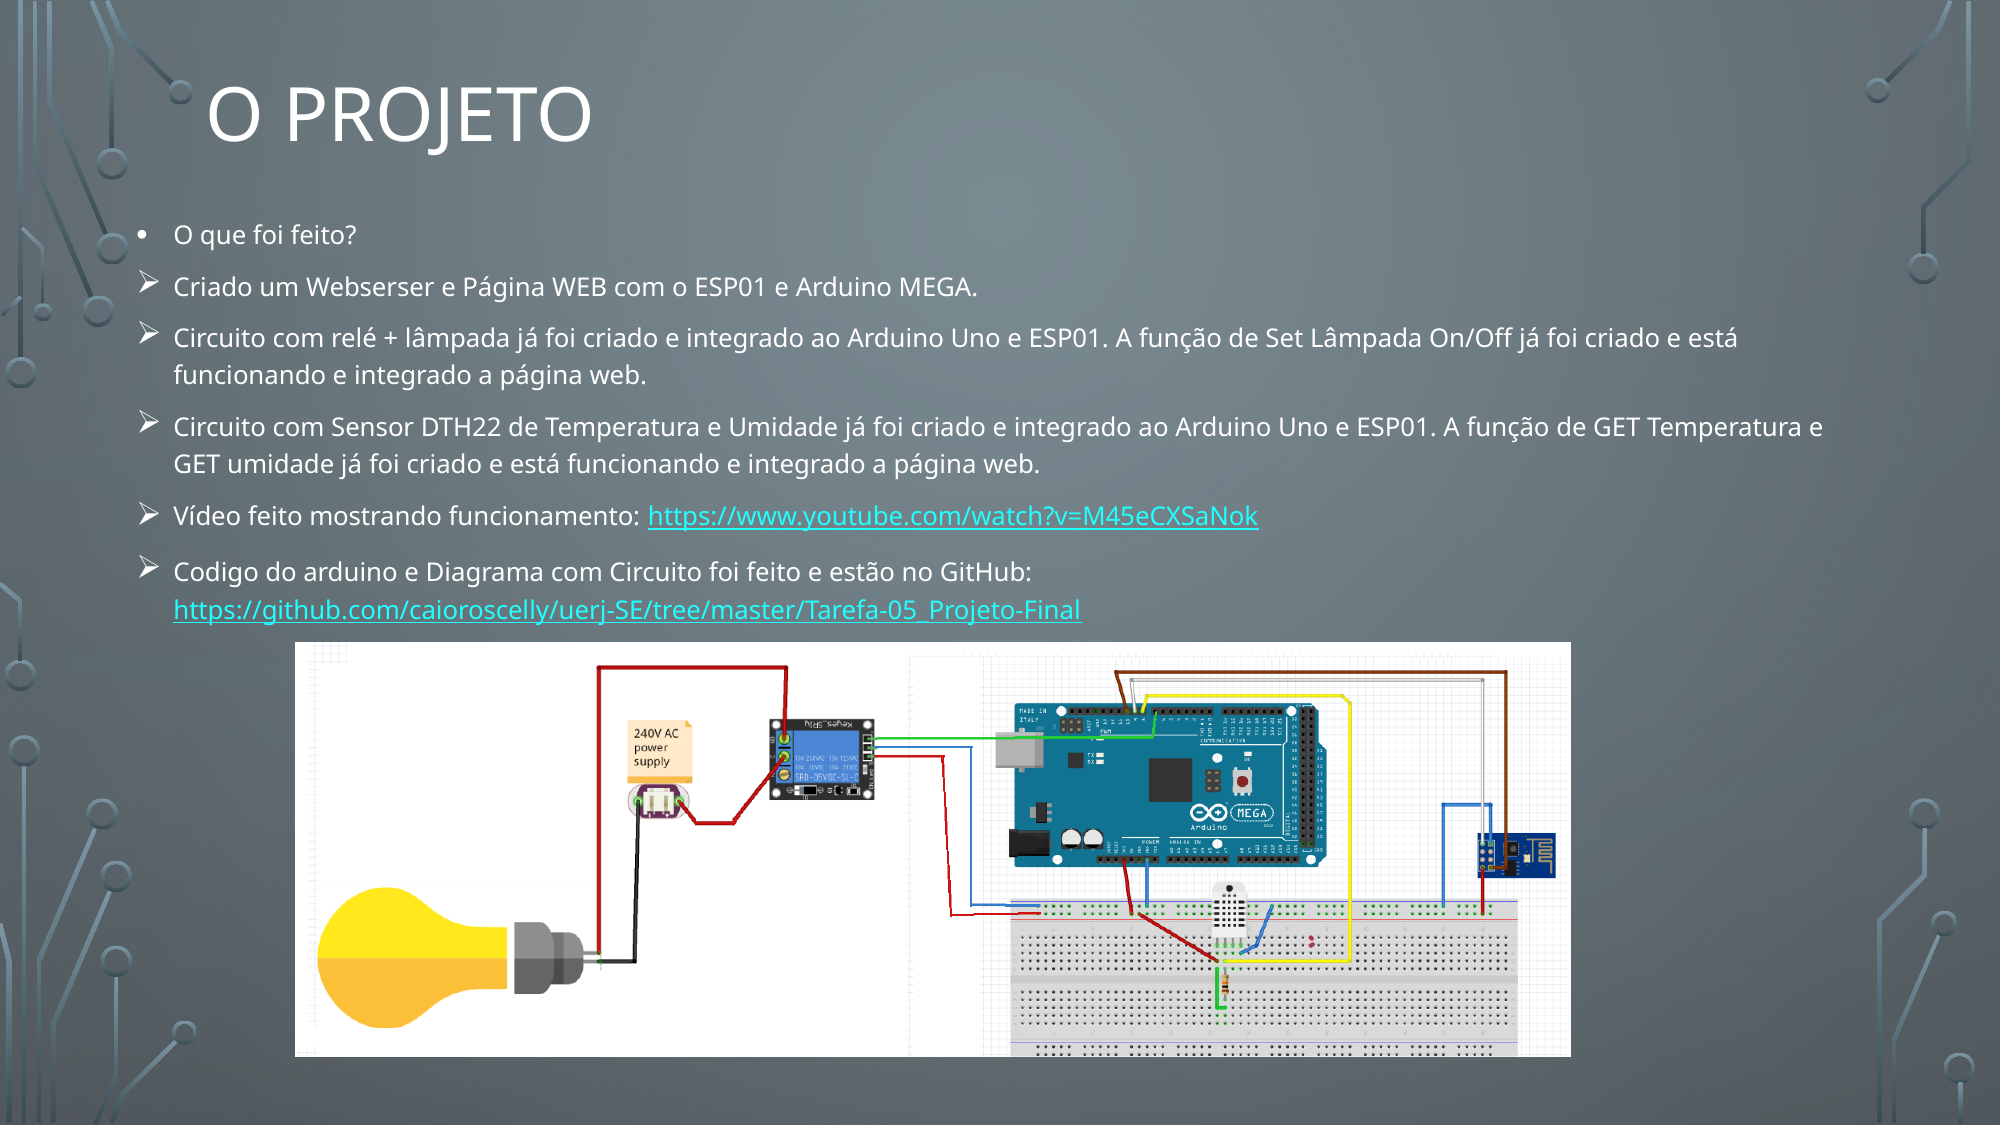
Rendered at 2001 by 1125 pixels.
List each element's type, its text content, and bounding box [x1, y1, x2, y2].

list O que foi feito? Criado um Webserser e Página WEB com o ESP01 e Arduino MEGA. Circuito com relé + lâmpada já foi criado e integrado ao Arduino Uno e ESP01. A função de Set Lâmpada On/Off já foi criado e está funcionando e integrado a página web. Circuito com Sensor DTH22 de Temperatura e Umidade já foi criado e integrado ao Arduino Uno e ESP01. A função de GET Temperatura e GET umidade já foi criado e está funcionando e integrado a página web. Vídeo feito mostrando funcionamento: https://www.youtube.com/watch?v=M45eCXSaNok Codigo do arduino e Diagrama com Circuito foi feito e estão no GitHub: https://github.com/caioroscelly/uerj-SE/tree/master/Tarefa-05_Projeto-Final [121, 204, 1885, 638]
picture [295, 642, 1572, 1058]
title o projeto [190, 29, 1816, 204]
